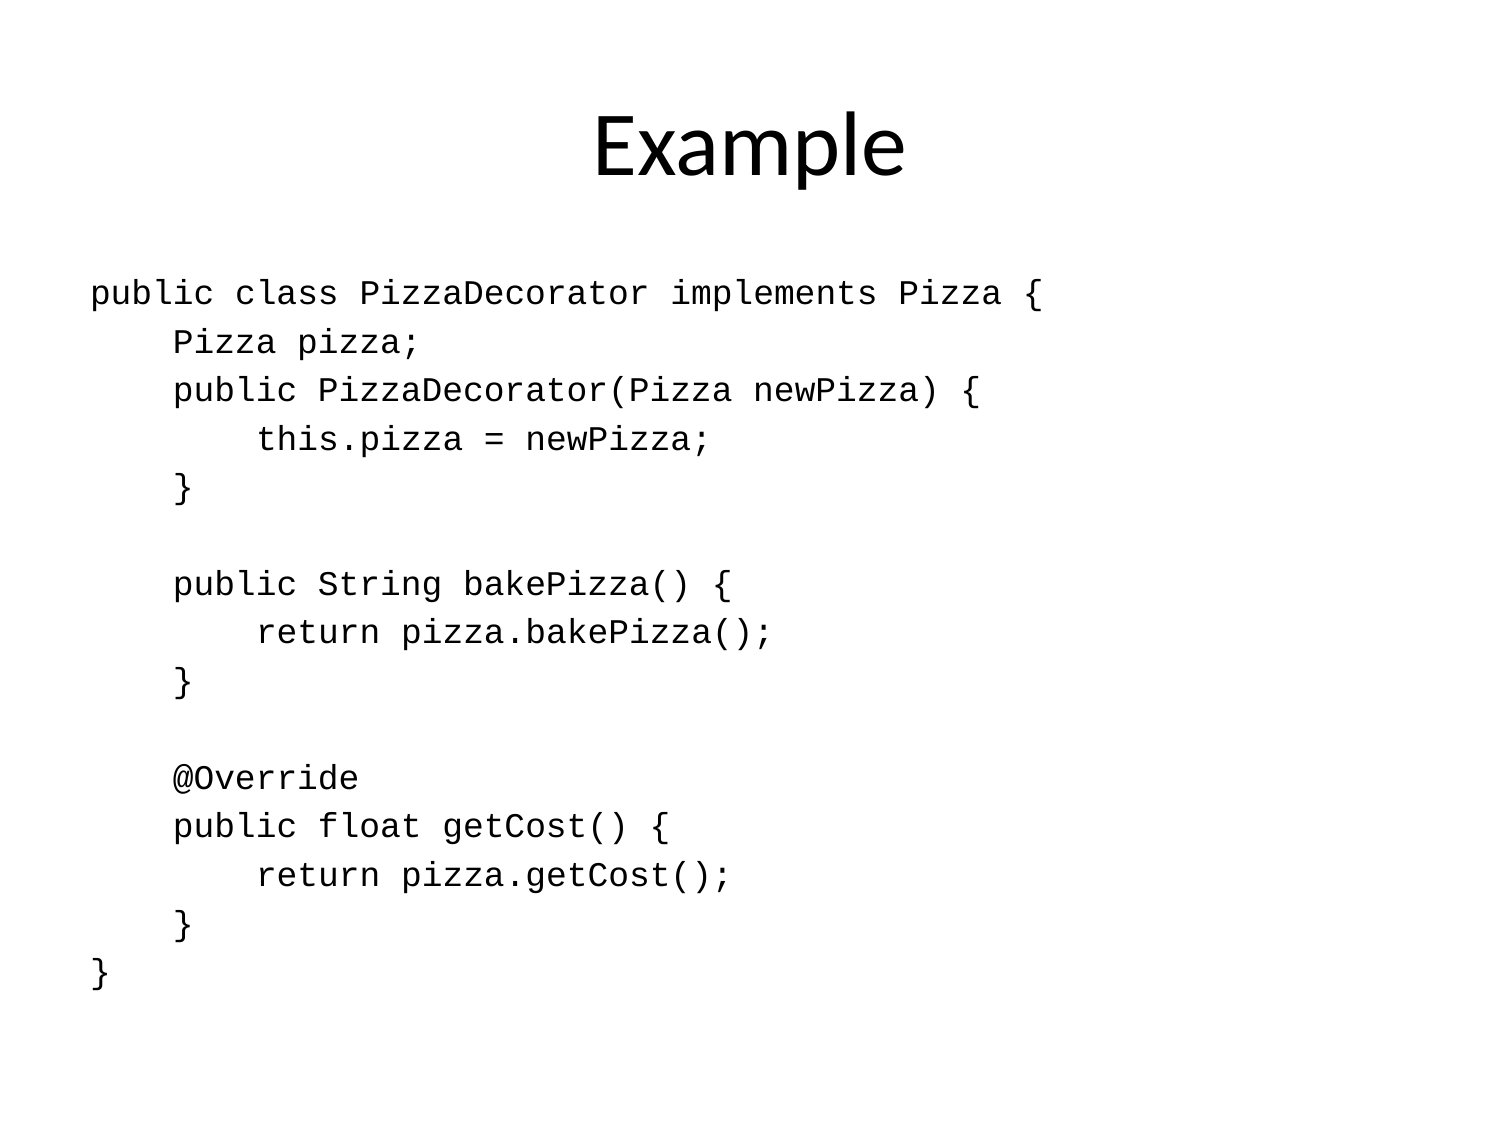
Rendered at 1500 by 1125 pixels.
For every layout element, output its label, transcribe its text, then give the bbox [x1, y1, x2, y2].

title Example [75, 45, 1425, 233]
list public class PizzaDecorator implements Pizza { Pizza pizza; public PizzaDecorator(Pizza newPizza) { this.pizza = newPizza; } public String bakePizza() { return pizza.bakePizza(); } @Override public float getCost() { return pizza.getCost(); } } [75, 262, 1425, 1005]
